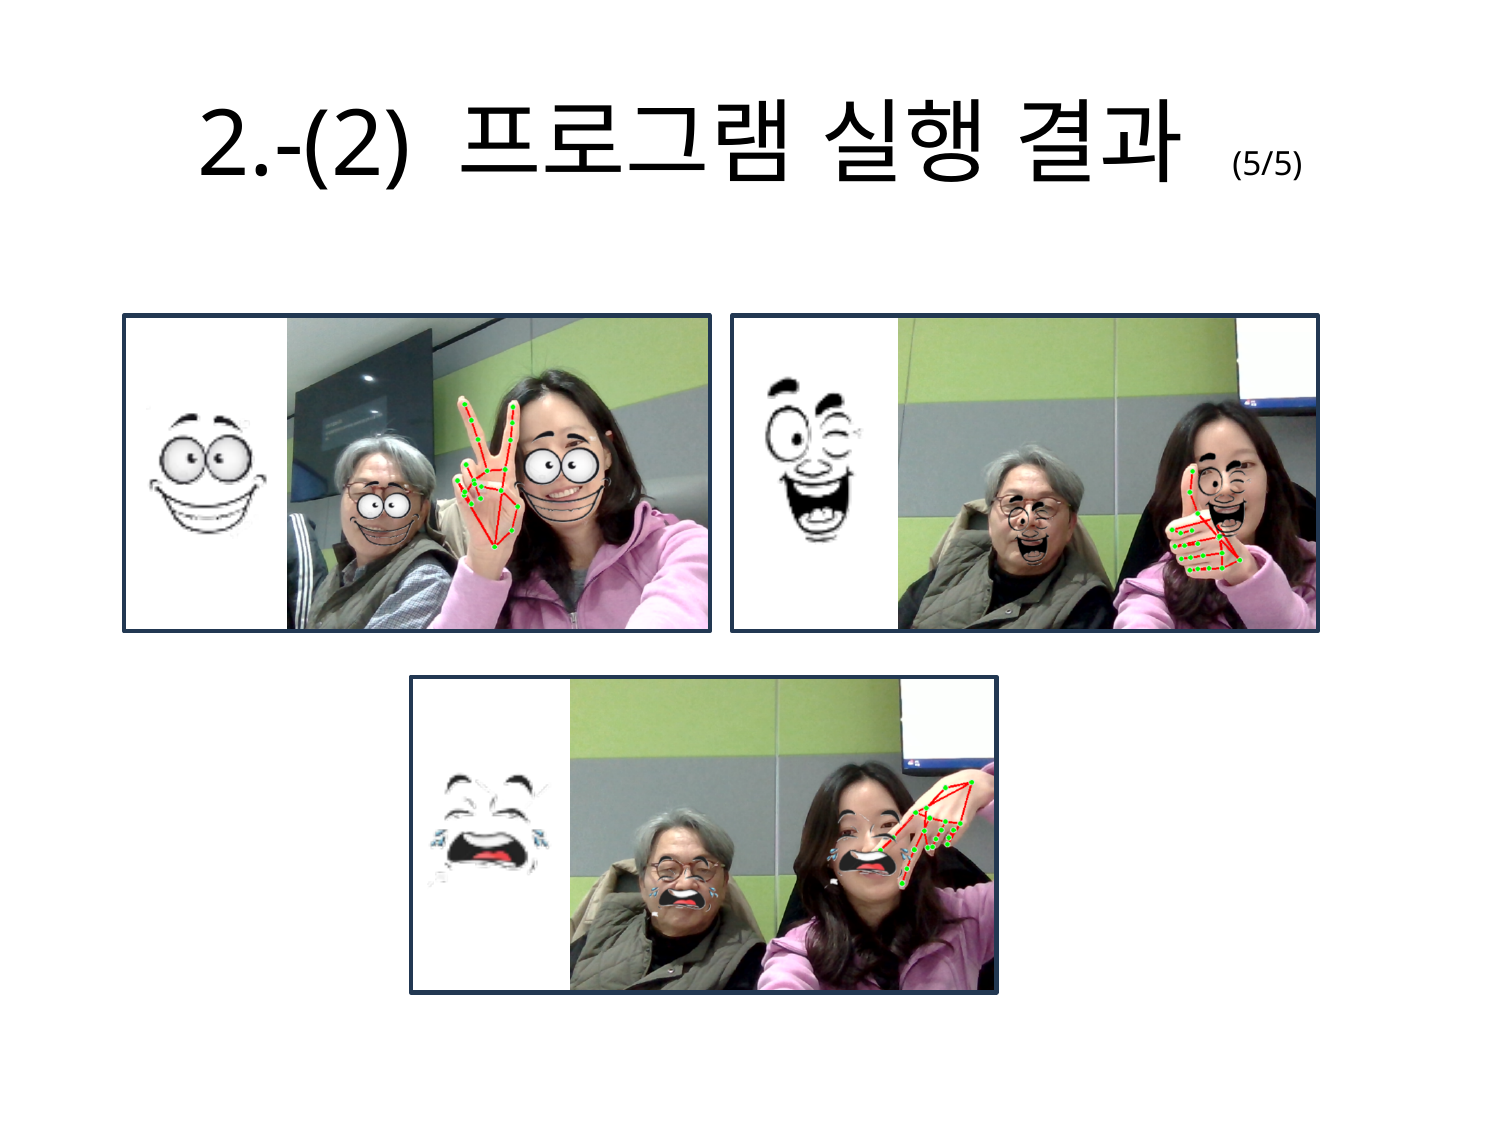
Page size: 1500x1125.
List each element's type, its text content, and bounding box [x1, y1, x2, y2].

picture [287, 315, 710, 632]
title 2.-(2) 프로그램 실행 결과 (5/5) [75, 45, 1425, 233]
picture [146, 404, 269, 540]
text_box [409, 675, 568, 995]
text_box [730, 550, 892, 633]
picture [733, 315, 1319, 632]
picture [569, 675, 997, 993]
picture [427, 769, 554, 899]
text_box [730, 313, 899, 368]
text_box [122, 313, 289, 633]
